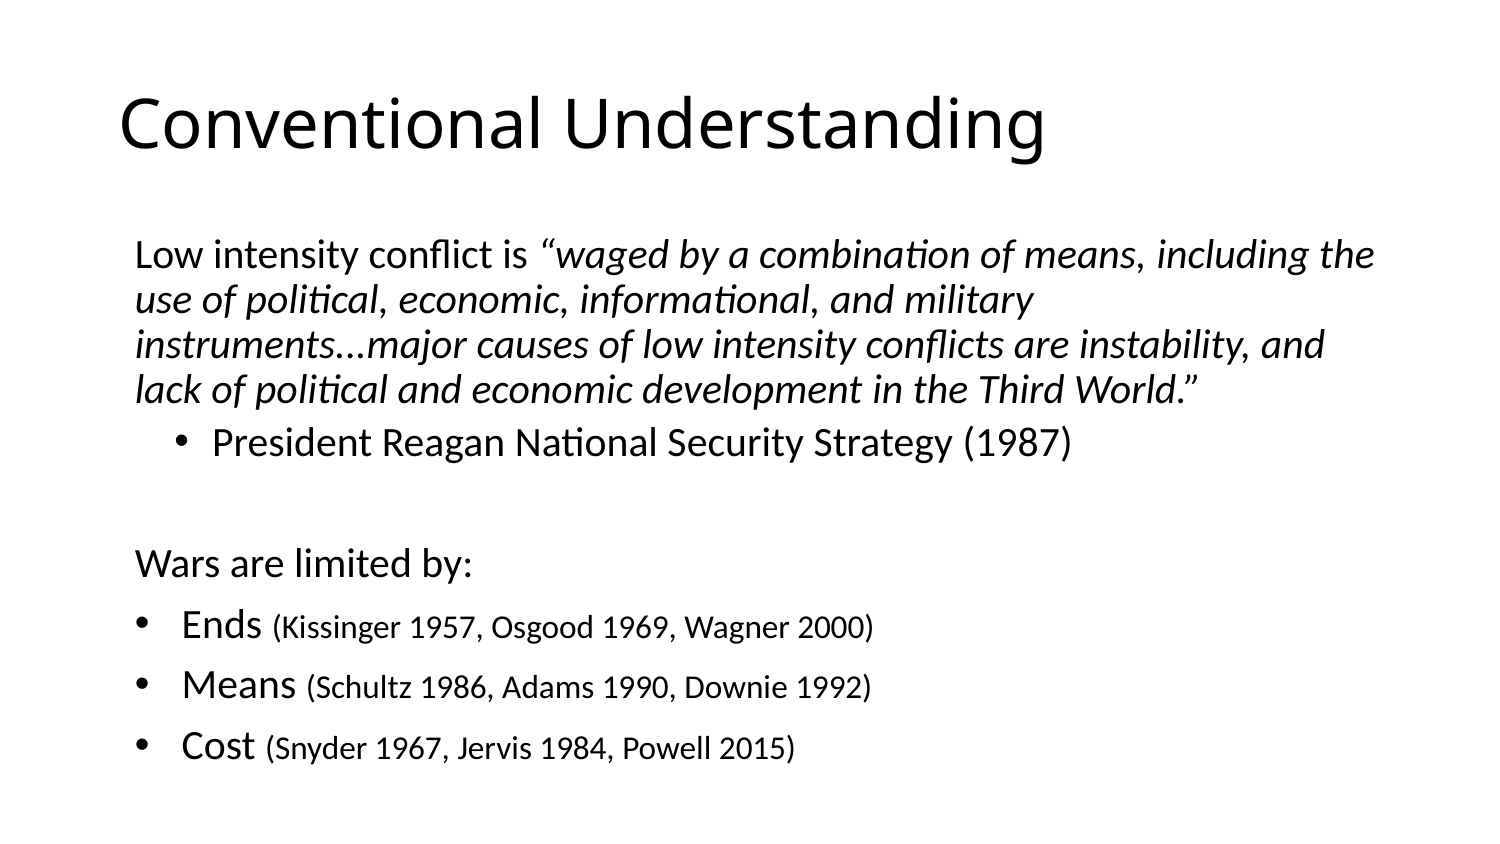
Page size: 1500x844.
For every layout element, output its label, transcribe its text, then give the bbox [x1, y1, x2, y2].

title Conventional Understanding [103, 44, 1397, 208]
list Low intensity conflict is “waged by a combination of means, including the use of political, economic, informational, and military instruments...major causes of low intensity conflicts are instability, and lack of political and economic development in the Third World.” President Reagan National Security Strategy (1987) Wars are limited by: Ends (Kissinger 1957, Osgood 1969, Wagner 2000) Means (Schultz 1986, Adams 1990, Downie 1992) Cost (Snyder 1967, Jervis 1984, Powell 2015) [103, 224, 1397, 844]
